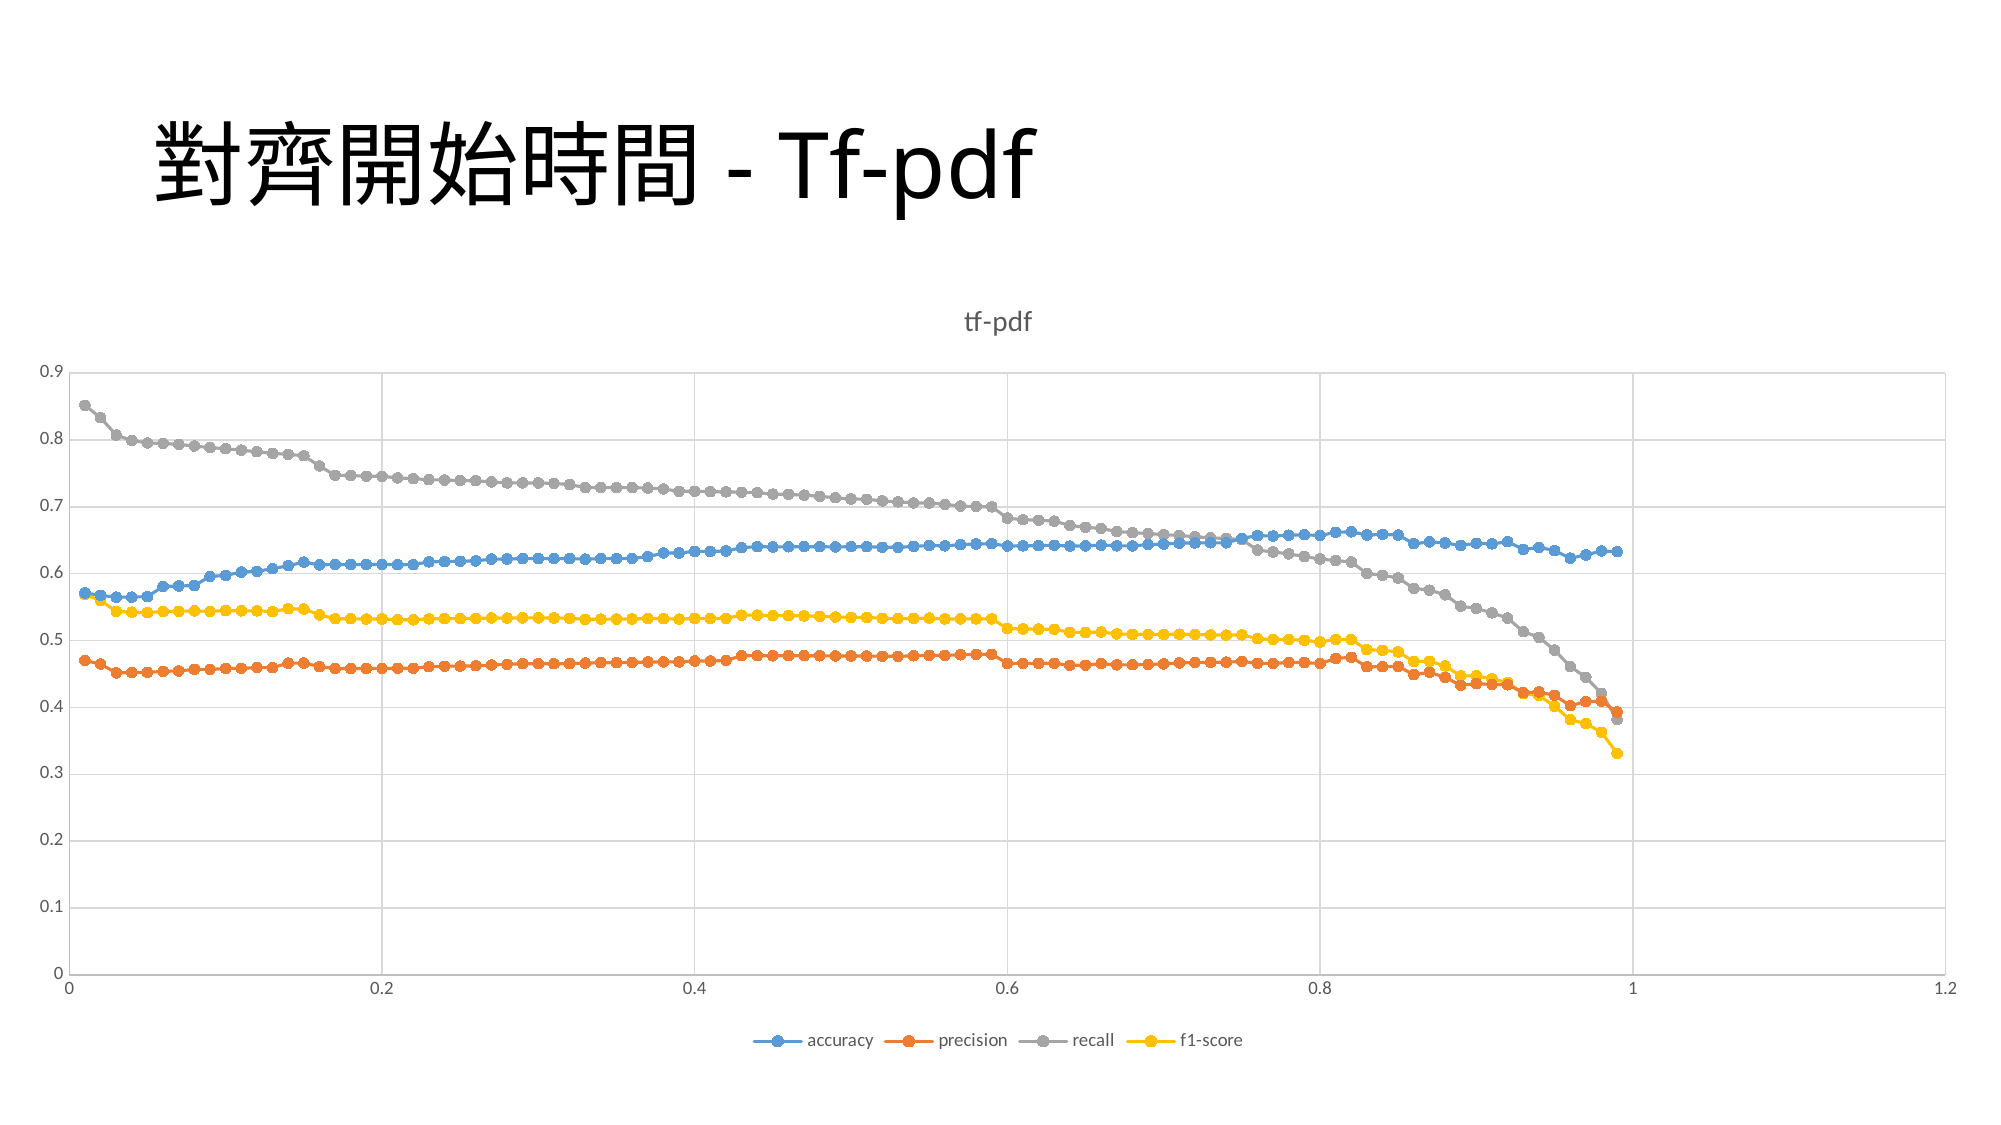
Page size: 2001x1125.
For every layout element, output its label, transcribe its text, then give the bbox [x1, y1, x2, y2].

title 對齊開始時間- Tf-pdf [137, 59, 1863, 277]
chart [0, 277, 1998, 1057]
